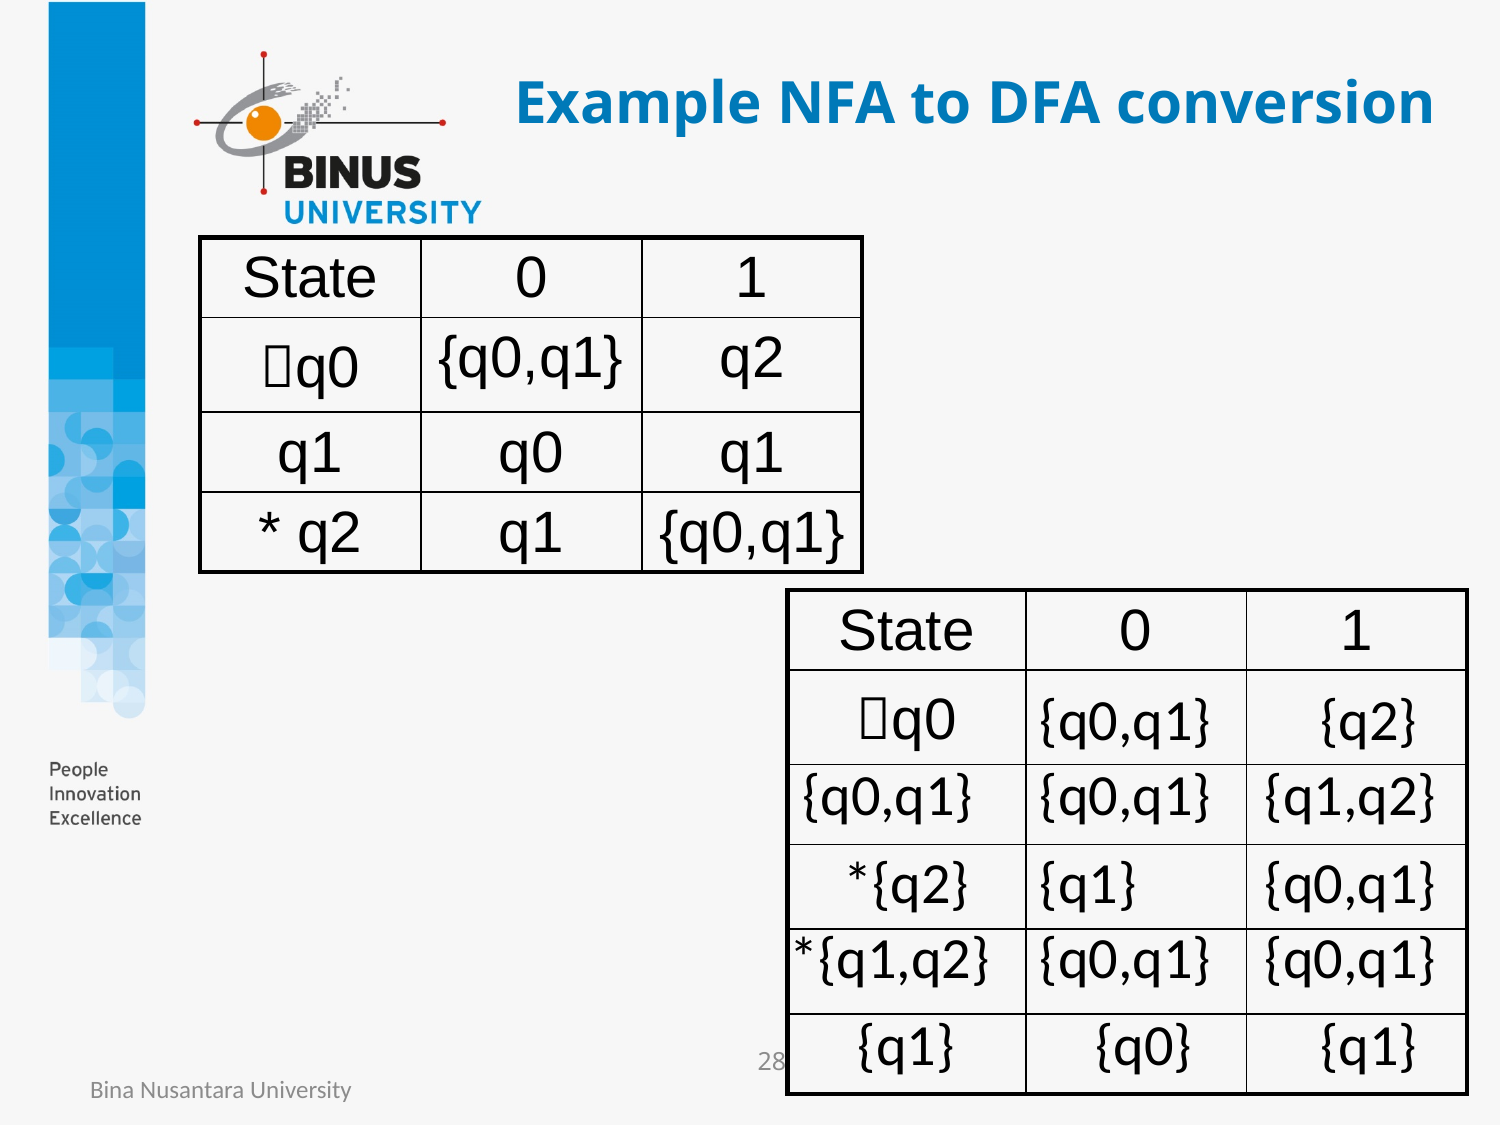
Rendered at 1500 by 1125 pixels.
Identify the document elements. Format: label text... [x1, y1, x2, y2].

table_cell q1 [422, 493, 641, 570]
text_box {q1,q2} [1249, 750, 1488, 835]
text_box {q0,q1} [1024, 675, 1249, 750]
text_box {q1} [1249, 999, 1488, 1085]
text_box {q2} [1249, 675, 1488, 750]
text_box *{q2} [787, 837, 1025, 912]
slide_number 28 [534, 1023, 1010, 1102]
table_header 1 [643, 240, 860, 317]
table_header 0 [422, 240, 641, 317]
table_cell q1 [643, 413, 860, 491]
table_cell [1027, 1085, 1246, 1092]
table_cell * q2 [202, 493, 420, 570]
table_cell q0 [790, 671, 1025, 750]
text_box {q0,q1} [1249, 837, 1488, 912]
table_header 0 [1027, 592, 1246, 669]
table_cell {q0,q1} [643, 493, 860, 570]
text_box {q0,q1} [787, 750, 1025, 835]
table_cell [1027, 671, 1246, 675]
table_cell q0 [422, 413, 641, 491]
table_cell [1247, 1085, 1465, 1092]
title Example NFA to DFA conversion [474, 24, 1475, 175]
table_cell q2 [643, 318, 860, 411]
table_cell {q0,q1} [422, 318, 641, 411]
table_header State [202, 240, 420, 317]
text_box *{q1,q2} [774, 912, 1038, 998]
text_box {q0,q1} [1025, 750, 1249, 835]
text_box {q1} [787, 999, 1025, 1085]
text_box {q0,q1} [1038, 912, 1249, 998]
table_cell [1247, 671, 1465, 675]
table_cell q0 [202, 318, 420, 411]
table_header 1 [1247, 592, 1465, 669]
picture [0, 0, 1500, 845]
table_header State [790, 592, 1025, 669]
text_box {q1} [1025, 837, 1249, 912]
text_box {q0,q1} [1249, 912, 1488, 998]
slide_number Bina Nusantara University [75, 1058, 425, 1119]
text_box {q0} [1025, 999, 1249, 1085]
table_cell q1 [202, 413, 420, 491]
table_cell [790, 1085, 1025, 1092]
